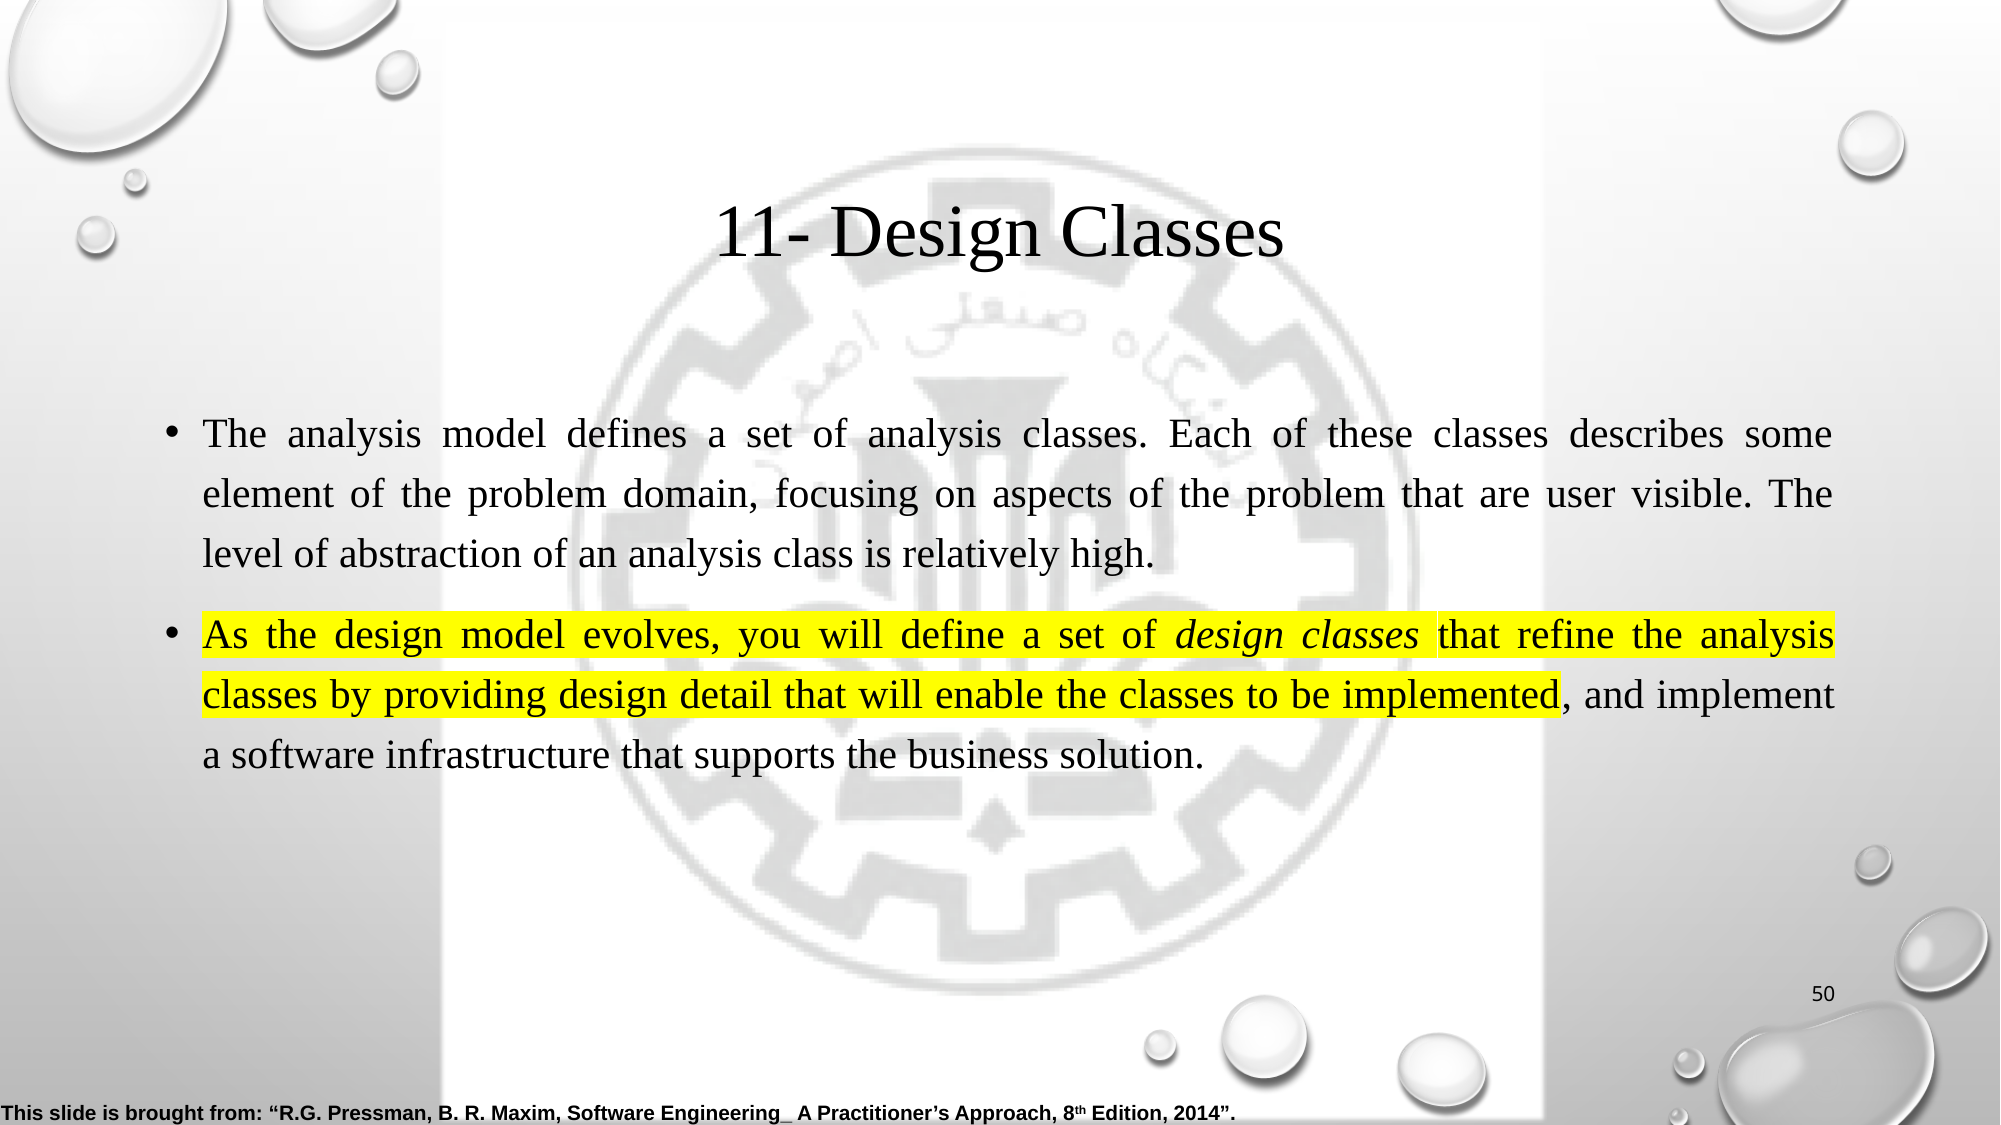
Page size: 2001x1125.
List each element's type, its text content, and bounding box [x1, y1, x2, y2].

list The analysis model defines a set of analysis classes. Each of these classes describes some element of the problem domain, focusing on aspects of the problem that are user visible. The level of abstraction of an analysis class is relatively high. As the design model evolves, you will define a set of design classes that refine the analysis classes by providing design detail that will enable the classes to be implemented, and implement a software infrastructure that supports the business solution. [149, 388, 1850, 950]
slide_number 50 [1724, 965, 1851, 1025]
picture [0, 0, 2000, 1125]
title 11- Design Classes [149, 101, 1851, 364]
text_box This slide is brought from: “R.G. Pressman, B. R. Maxim, Software Engineering_ A Practitioner’s Approach, 8th Edition, 2014”. [0, 1071, 1273, 1125]
